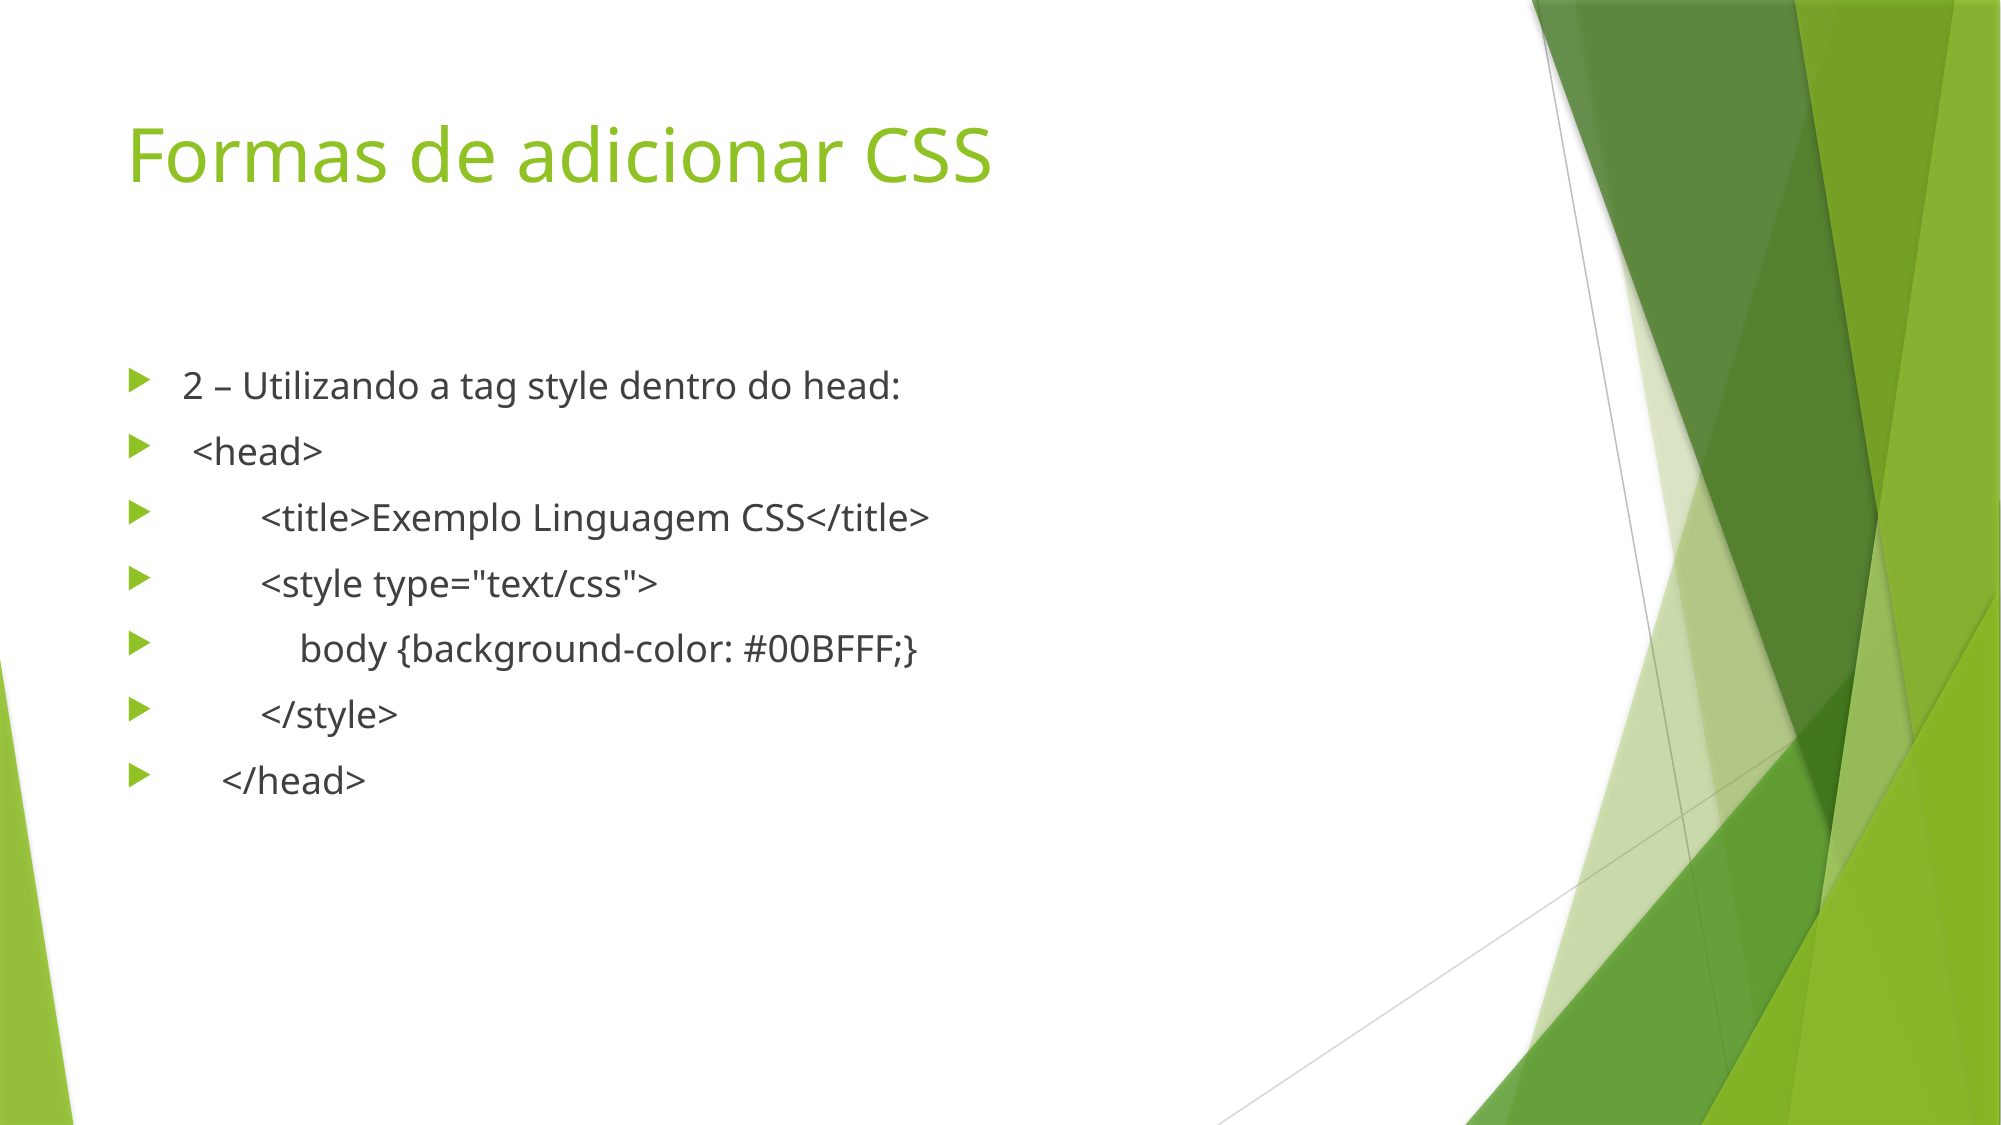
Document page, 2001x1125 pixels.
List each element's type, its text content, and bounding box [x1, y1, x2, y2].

list 2 – Utilizando a tag style dentro do head: <head> <title>Exemplo Linguagem CSS</title> <style type="text/css"> body {background-color: #00BFFF;} </style> </head> [111, 354, 1522, 992]
title Formas de adicionar CSS [111, 99, 1522, 317]
